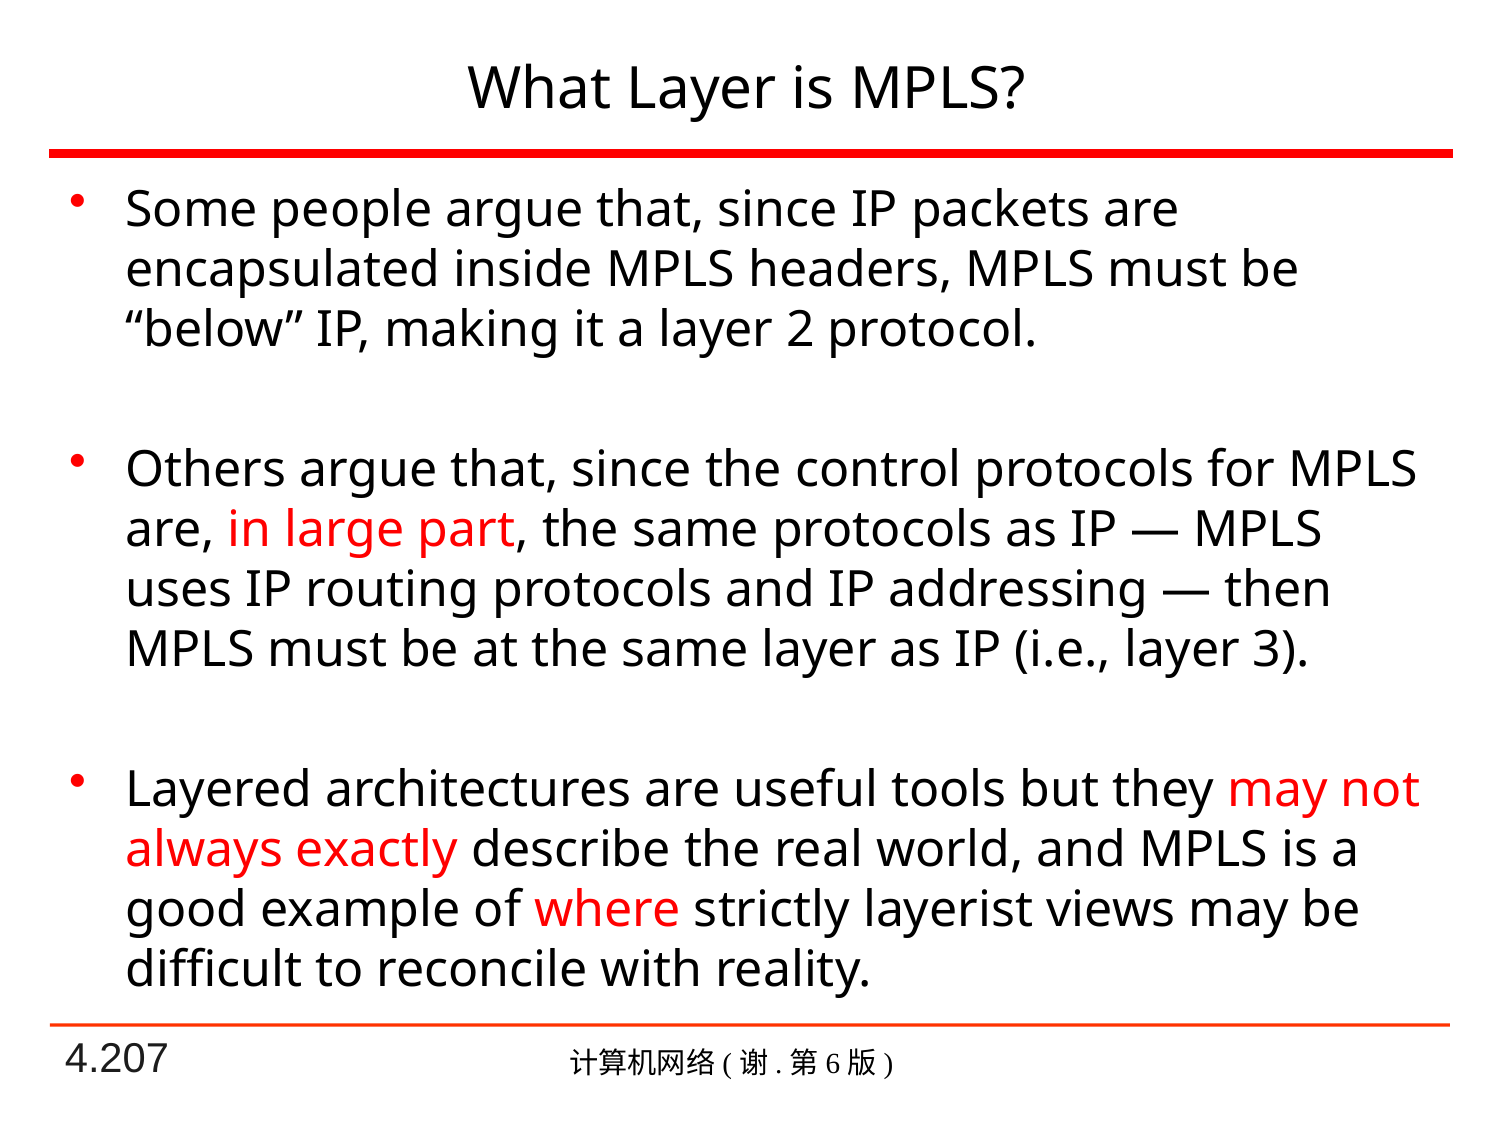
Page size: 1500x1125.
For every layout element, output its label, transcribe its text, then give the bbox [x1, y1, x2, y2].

list Some people argue that, since IP packets are encapsulated inside MPLS headers, MPLS must be “below” IP, making it a layer 2 protocol. Others argue that, since the control protocols for MPLS are, in large part, the same protocols as IP — MPLS uses IP routing protocols and IP addressing — then MPLS must be at the same layer as IP (i.e., layer 3). Layered architectures are useful tools but they may not always exactly describe the real world, and MPLS is a good example of where strictly layerist views may be difficult to reconcile with reality. [53, 168, 1447, 1014]
title What Layer is MPLS? [53, 33, 1440, 137]
